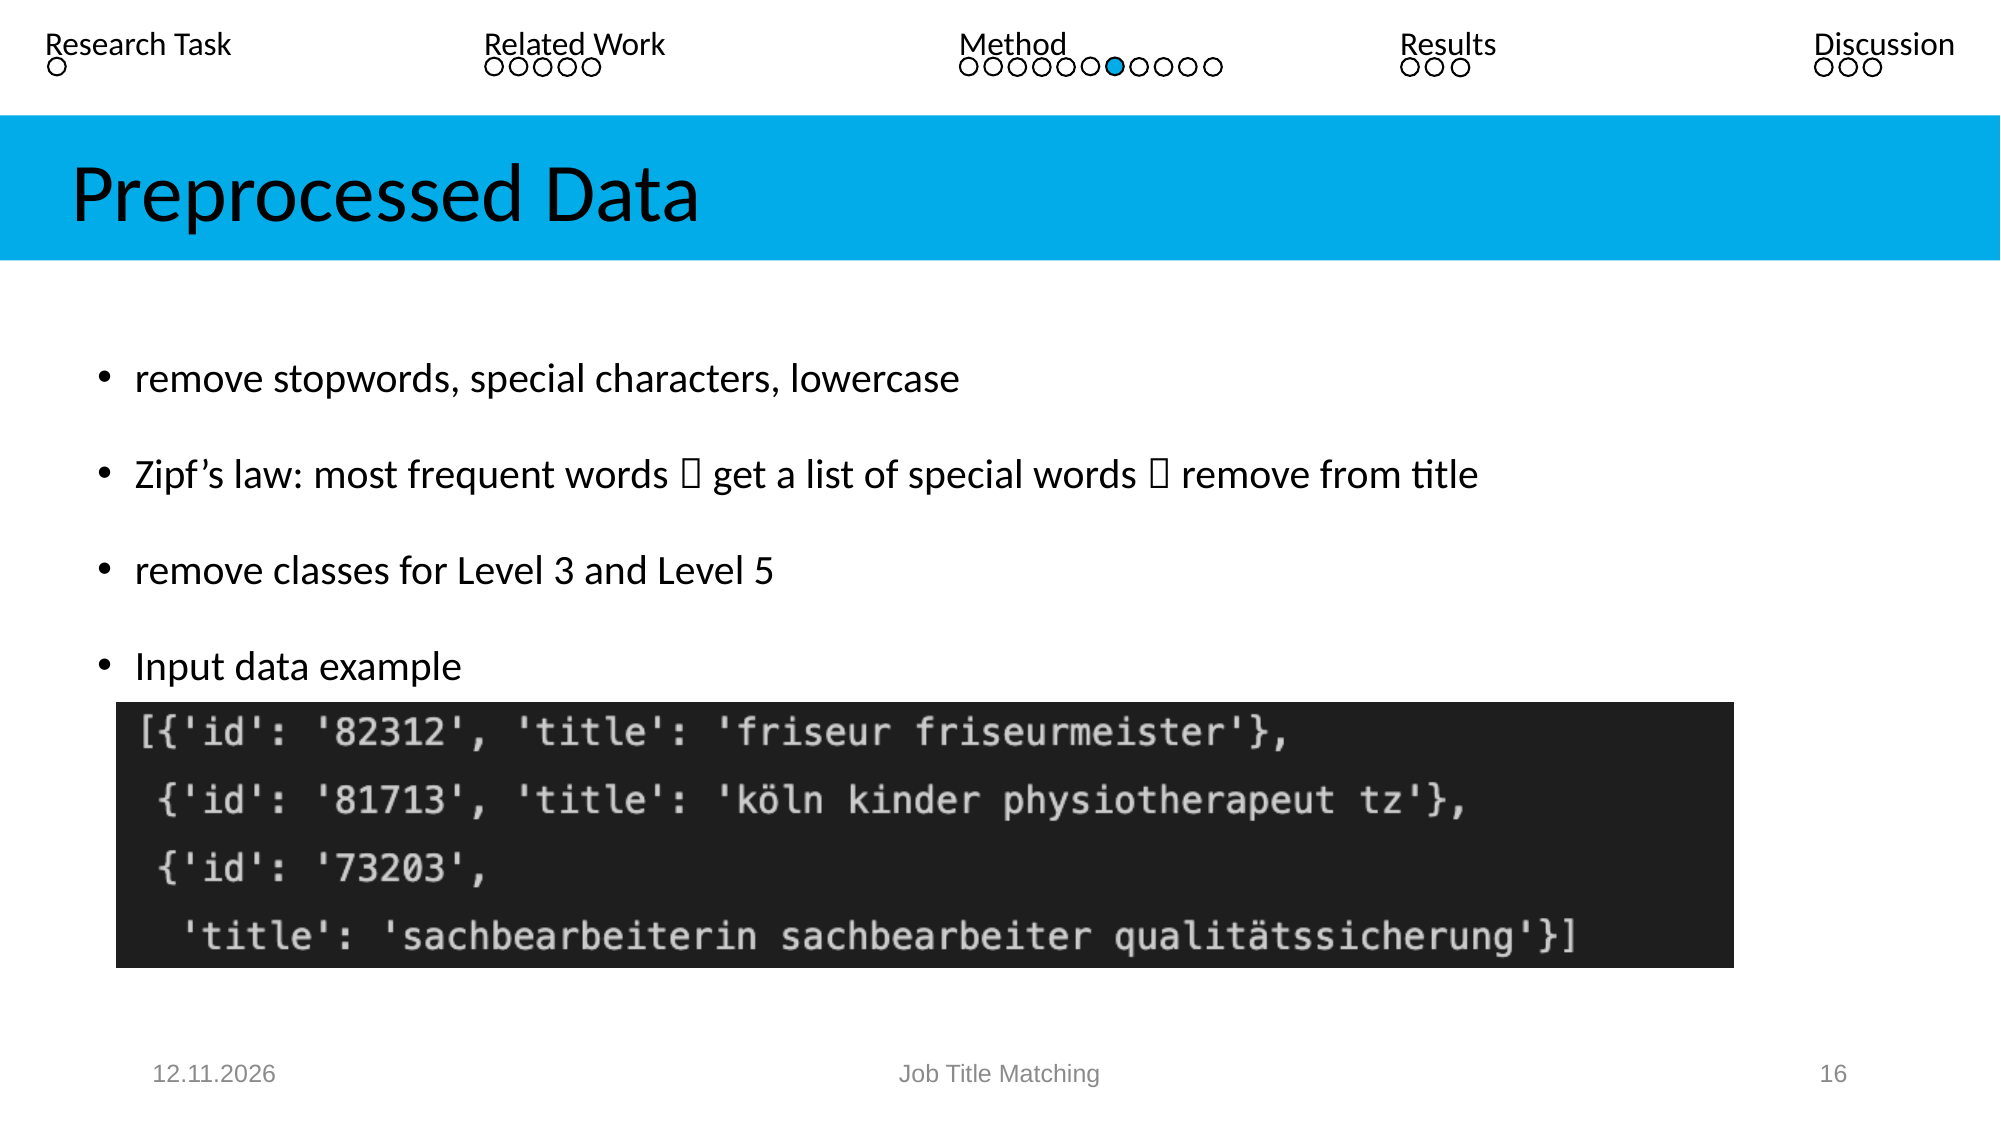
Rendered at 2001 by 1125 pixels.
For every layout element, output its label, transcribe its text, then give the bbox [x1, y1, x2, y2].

text_box [532, 57, 553, 78]
text_box Related Work [451, 15, 699, 70]
text_box Discussion [1761, 15, 2000, 70]
slide_number 16 [1412, 1042, 1863, 1103]
text_box [1424, 57, 1445, 77]
text_box [1153, 56, 1174, 77]
text_box [1007, 57, 1028, 78]
text_box Preprocessed Data [0, 114, 2000, 261]
text_box [983, 56, 1004, 77]
text_box [1450, 57, 1471, 78]
list remove stopwords, special characters, lowercase Zipf’s law: most frequent words  get a list of special words  remove from title remove classes for Level 3 and Level 5 Input data example [82, 318, 1808, 1032]
text_box Method [889, 15, 1137, 70]
text_box [1400, 57, 1420, 77]
text_box [46, 56, 67, 77]
text_box [1031, 57, 1052, 78]
text_box [484, 56, 505, 77]
text_box [1838, 57, 1859, 78]
text_box [1862, 57, 1883, 78]
picture [116, 702, 1734, 968]
text_box [557, 57, 578, 78]
text_box Research Task [15, 15, 262, 70]
text_box [1177, 56, 1198, 77]
text_box [1056, 57, 1076, 78]
text_box [1104, 56, 1125, 77]
text_box [508, 56, 529, 77]
text_box [581, 57, 602, 78]
text_box [1813, 57, 1834, 78]
text_box [1129, 56, 1150, 77]
text_box [958, 56, 979, 77]
text_box [1203, 56, 1223, 77]
footer Job Title Matching [662, 1042, 1338, 1103]
text_box [1080, 56, 1101, 77]
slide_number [137, 1042, 588, 1103]
text_box Results [1325, 15, 1572, 70]
